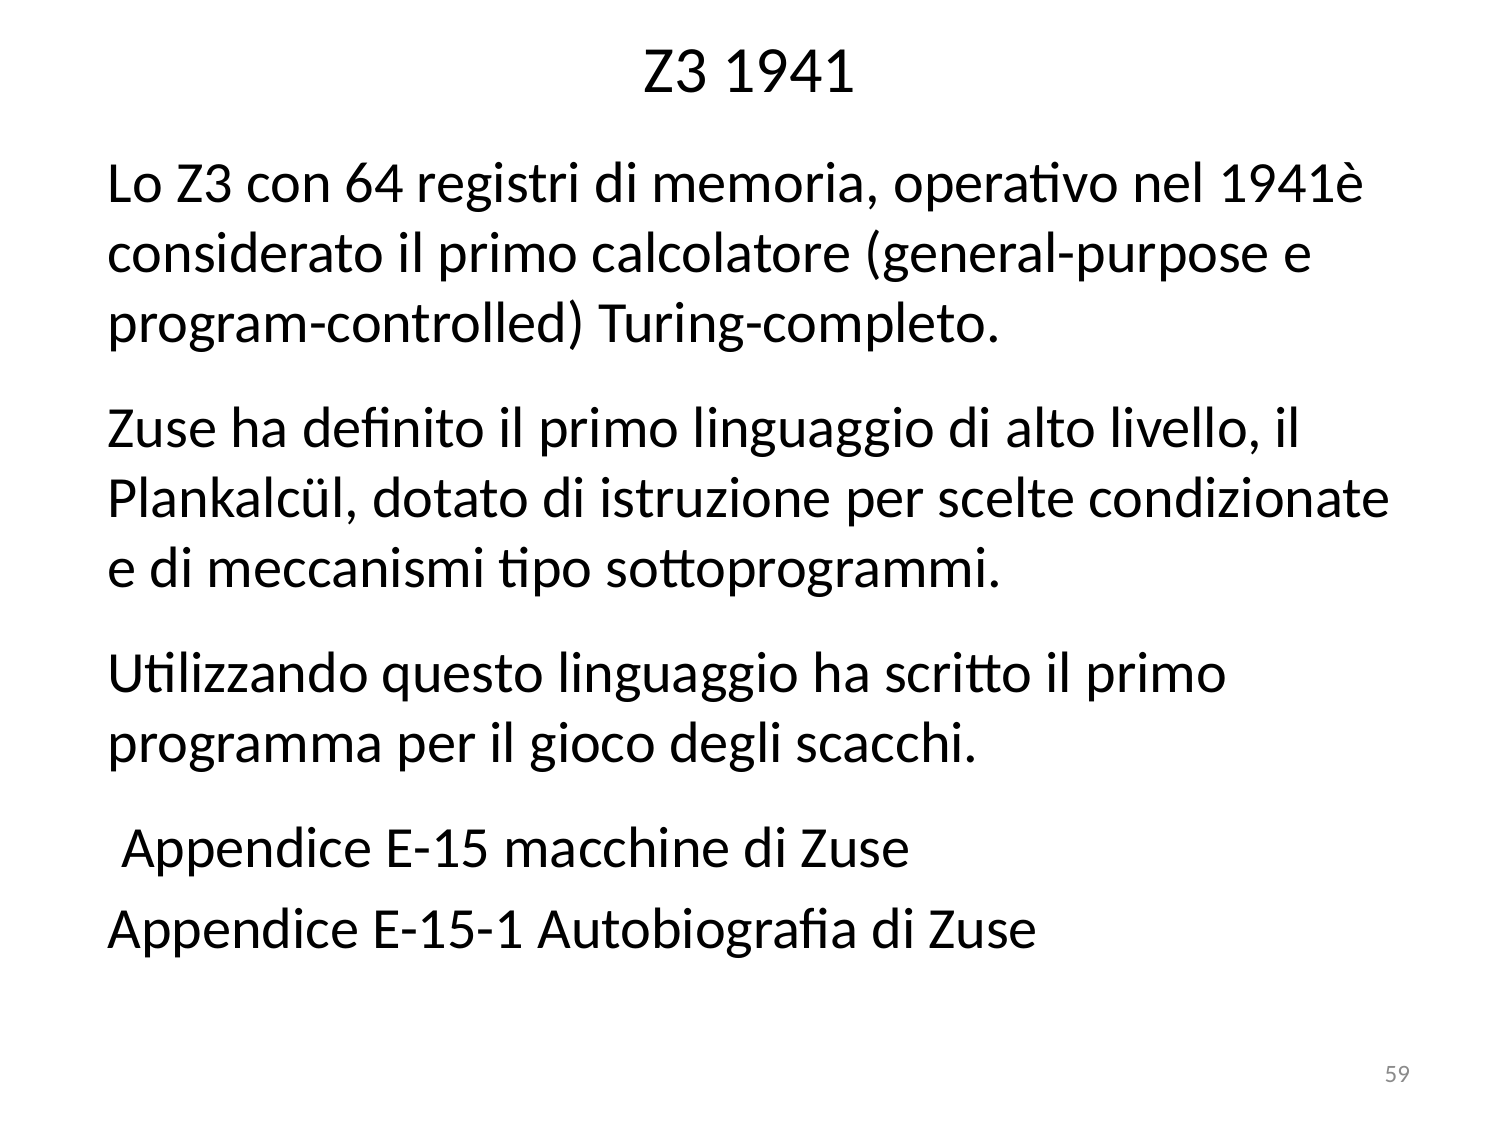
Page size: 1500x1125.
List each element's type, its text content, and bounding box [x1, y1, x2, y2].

slide_number 59 [1074, 1042, 1425, 1103]
title Z3 1941 [75, 19, 1425, 114]
list Lo Z3 con 64 registri di memoria, operativo nel 1941è considerato il primo calcolatore (general-purpose e program-controlled) Turing-completo. Zuse ha definito il primo linguaggio di alto livello, il Plankalcül, dotato di istruzione per scelte condizionate e di meccanismi tipo sottoprogrammi. Utilizzando questo linguaggio ha scritto il primo programma per il gioco degli scacchi. Appendice E-15 macchine di Zuse Appendice E-15-1 Autobiografia di Zuse [75, 137, 1425, 1071]
